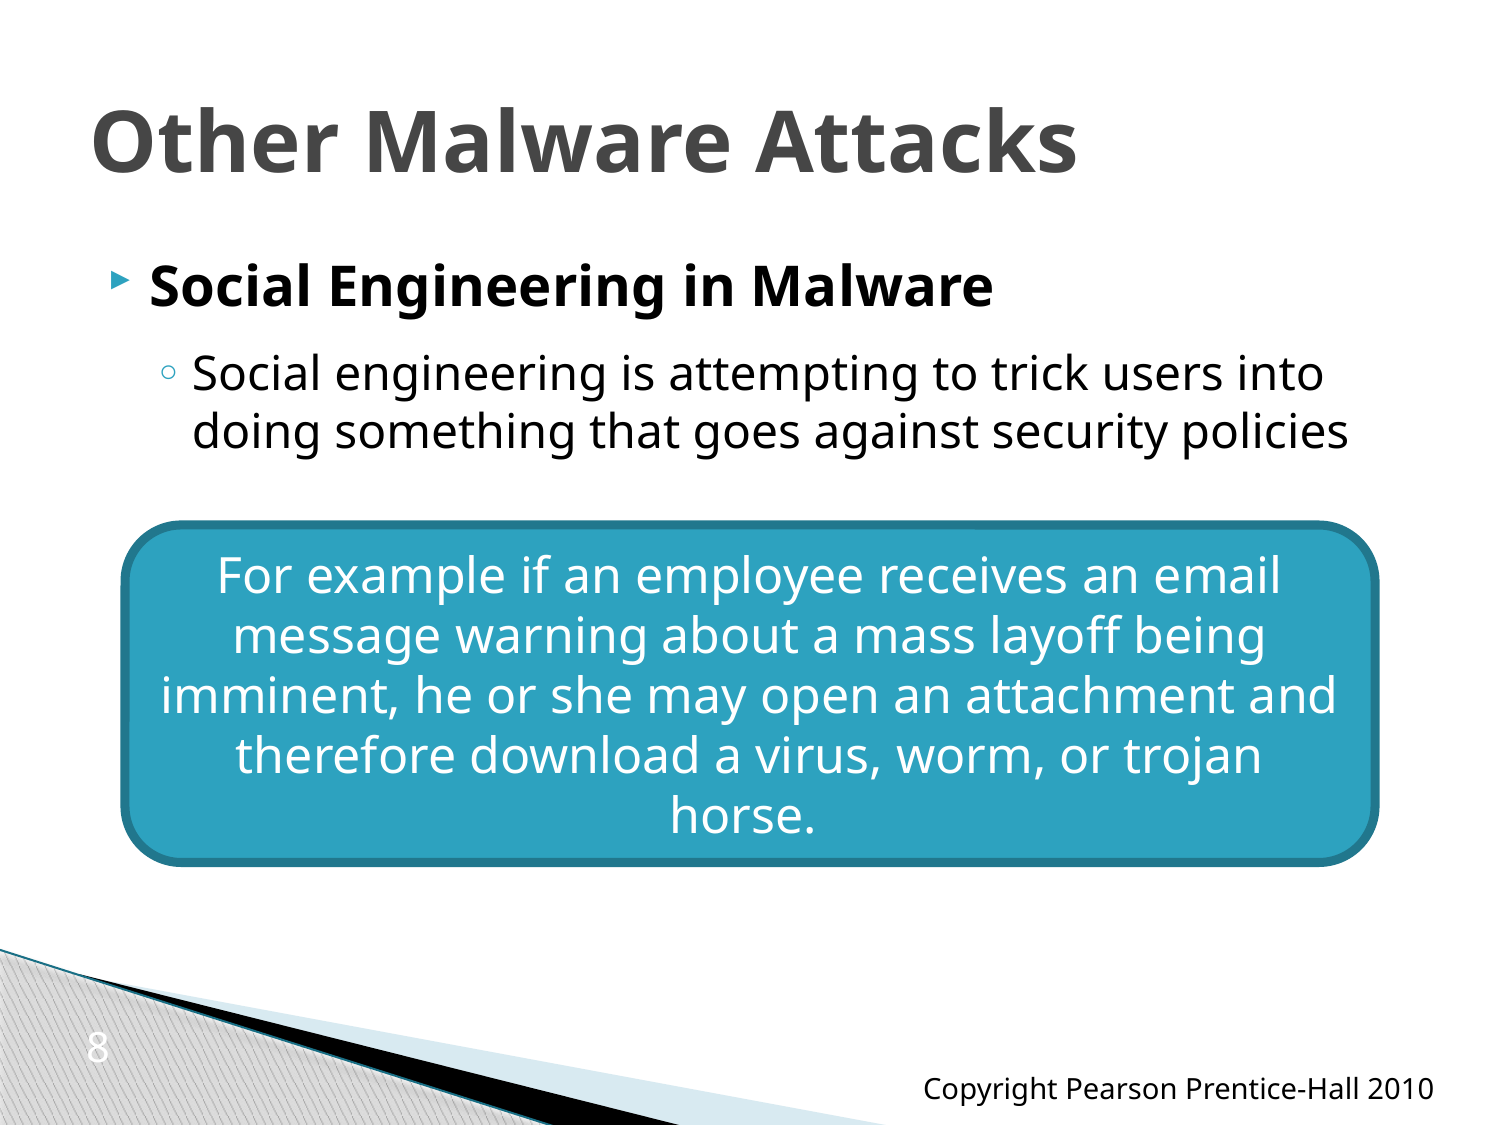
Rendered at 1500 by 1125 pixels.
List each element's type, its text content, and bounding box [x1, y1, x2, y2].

footer Copyright Pearson Prentice-Hall 2010 [737, 1052, 1450, 1113]
text_box For example if an employee receives an email message warning about a mass layoff being imminent, he or she may open an attachment and therefore download a virus, worm, or trojan horse. [120, 520, 1380, 868]
title Other Malware Attacks [75, 45, 1425, 233]
list Social Engineering in Malware Social engineering is attempting to trick users into doing something that goes against security policies [74, 242, 1426, 1076]
slide_number 8 [0, 1025, 125, 1085]
